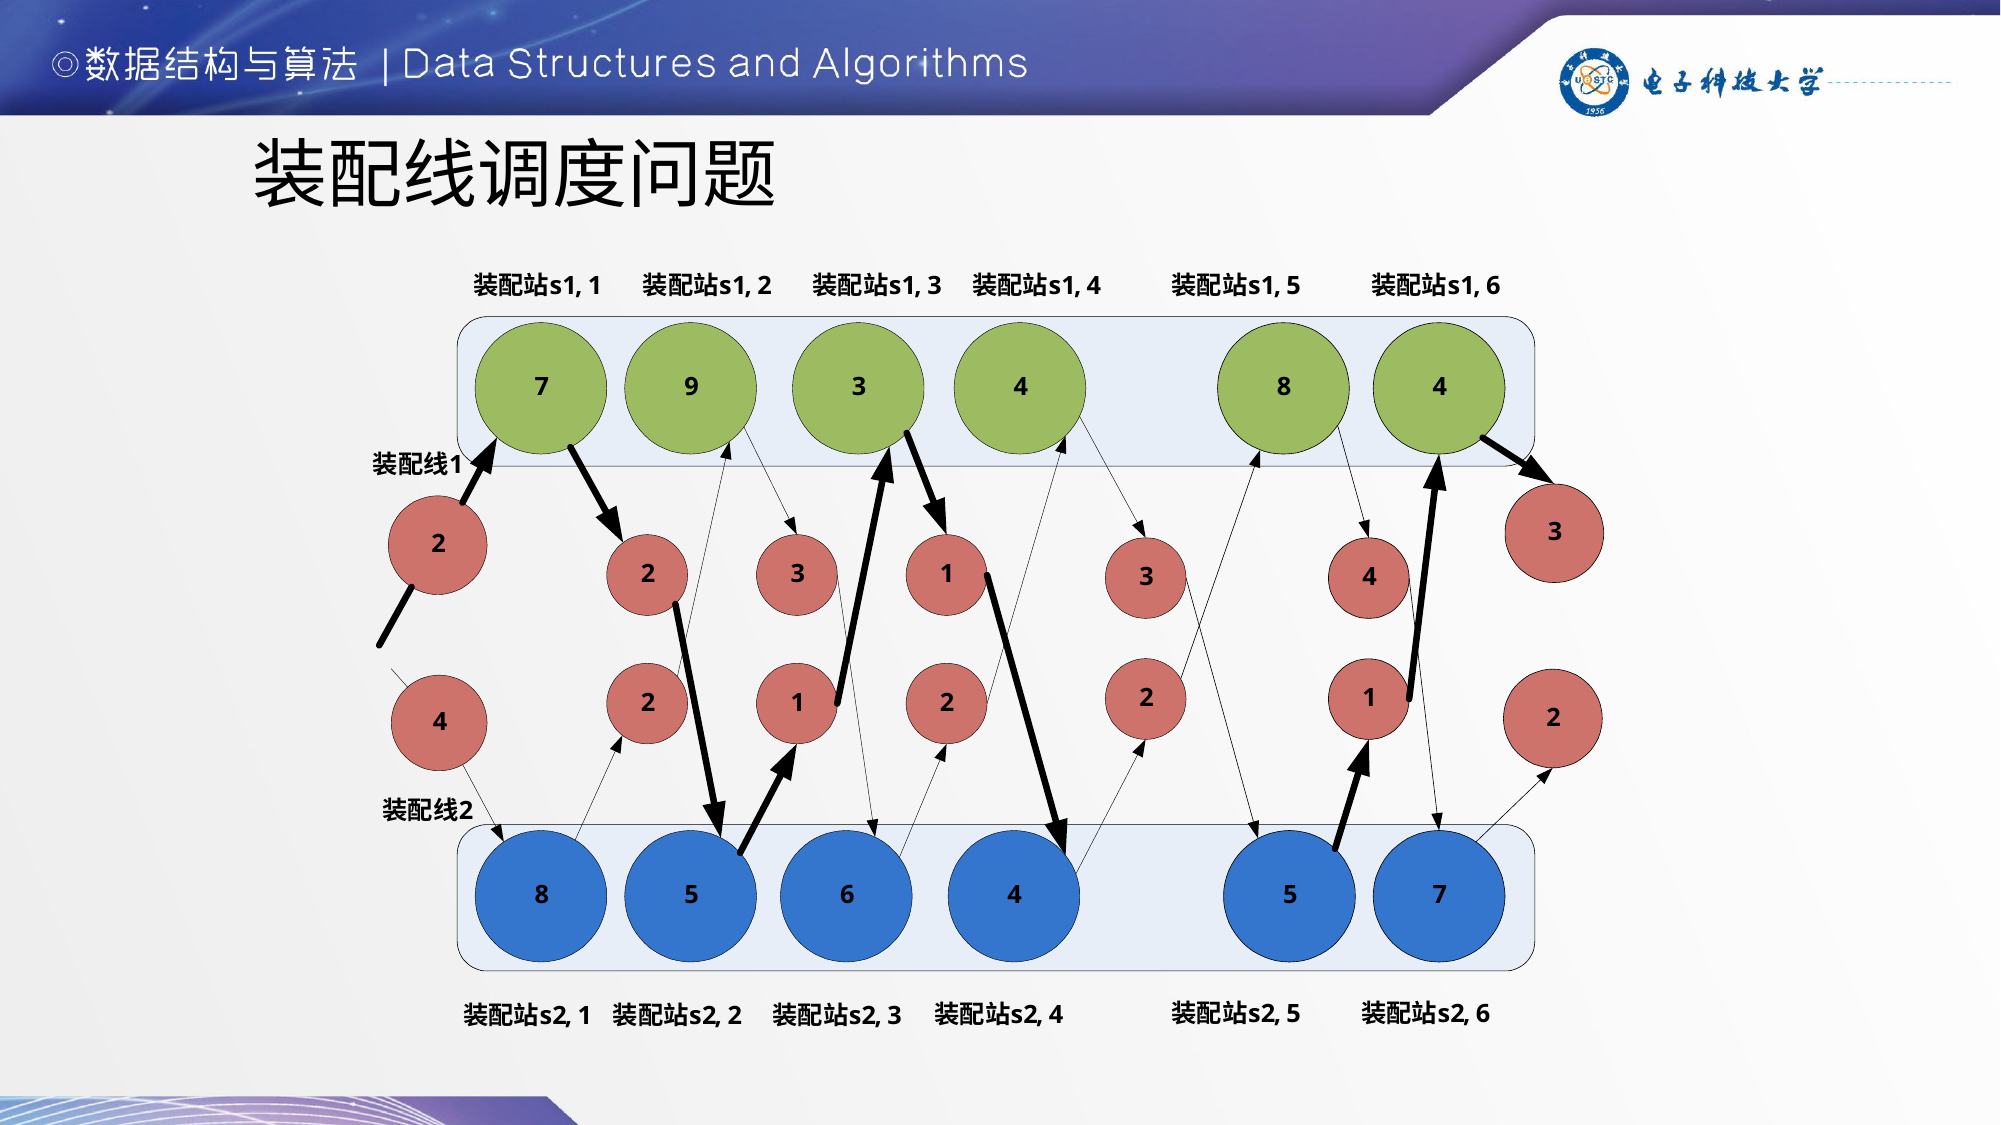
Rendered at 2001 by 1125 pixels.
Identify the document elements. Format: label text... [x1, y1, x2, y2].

picture [0, 0, 2001, 1125]
title 装配线调度问题 [237, 77, 1513, 266]
text_box [299, 212, 1575, 1075]
